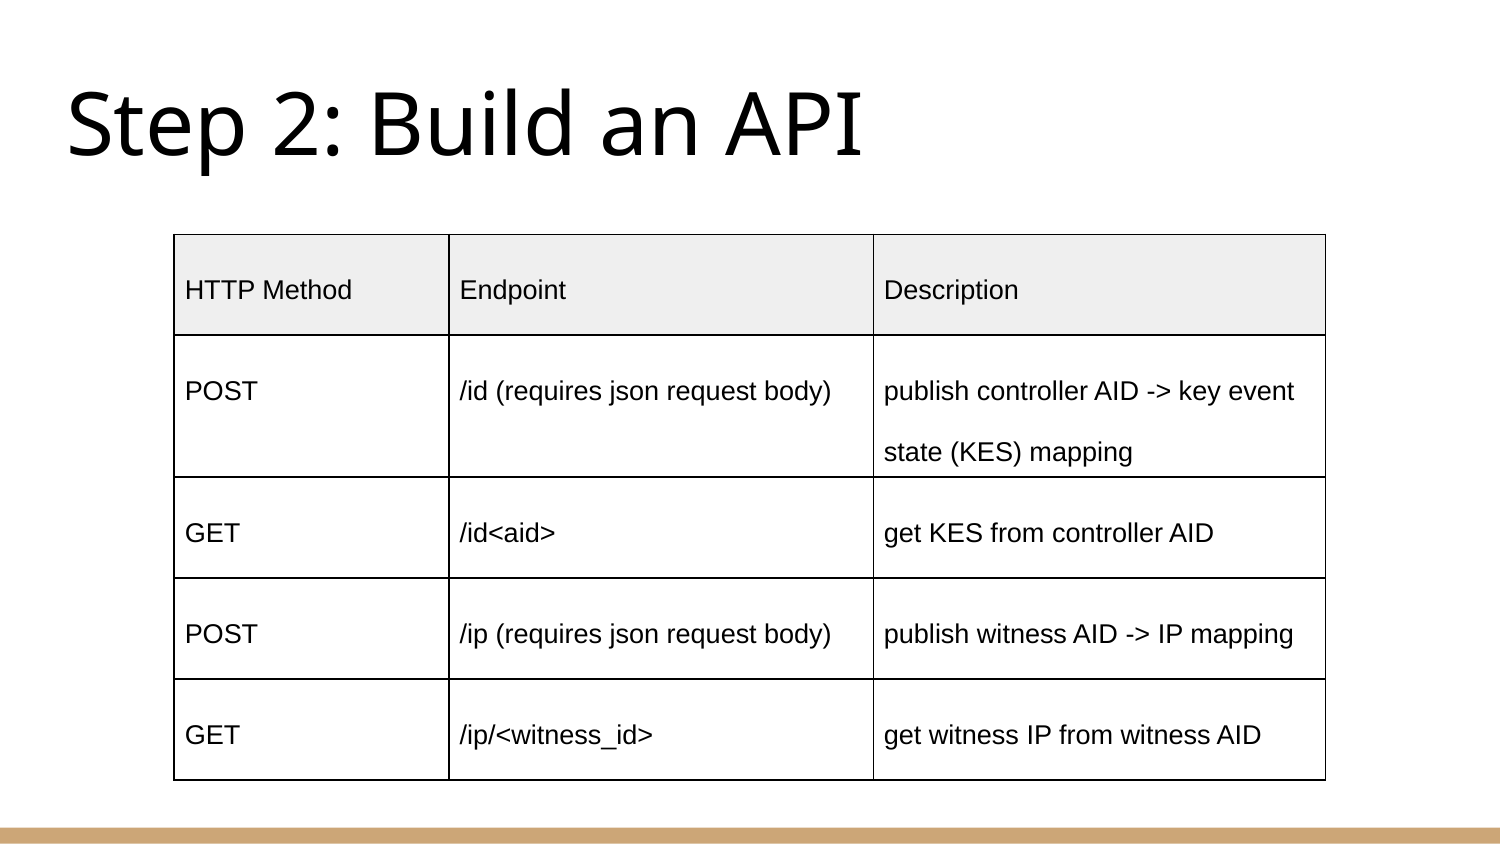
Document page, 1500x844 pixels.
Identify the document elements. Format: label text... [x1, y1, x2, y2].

table_header HTTP Method [175, 235, 448, 334]
table_cell POST [175, 336, 448, 476]
table_header Description [874, 235, 1325, 334]
table_header Endpoint [450, 235, 873, 334]
table_cell publish witness AID -> IP mapping [874, 579, 1325, 678]
table_cell GET [175, 680, 448, 779]
table_cell publish controller AID -> key event state (KES) mapping [874, 336, 1325, 476]
table_cell get KES from controller AID [874, 478, 1325, 577]
table_cell /id<aid> [450, 478, 873, 577]
title Step 2: Build an API [51, 51, 1449, 189]
table_cell GET [175, 478, 448, 577]
table_cell get witness IP from witness AID [874, 680, 1325, 779]
table_cell /ip (requires json request body) [450, 579, 873, 678]
table_cell POST [175, 579, 448, 678]
table_cell /ip/<witness_id> [450, 680, 873, 779]
table_cell /id (requires json request body) [450, 336, 873, 476]
